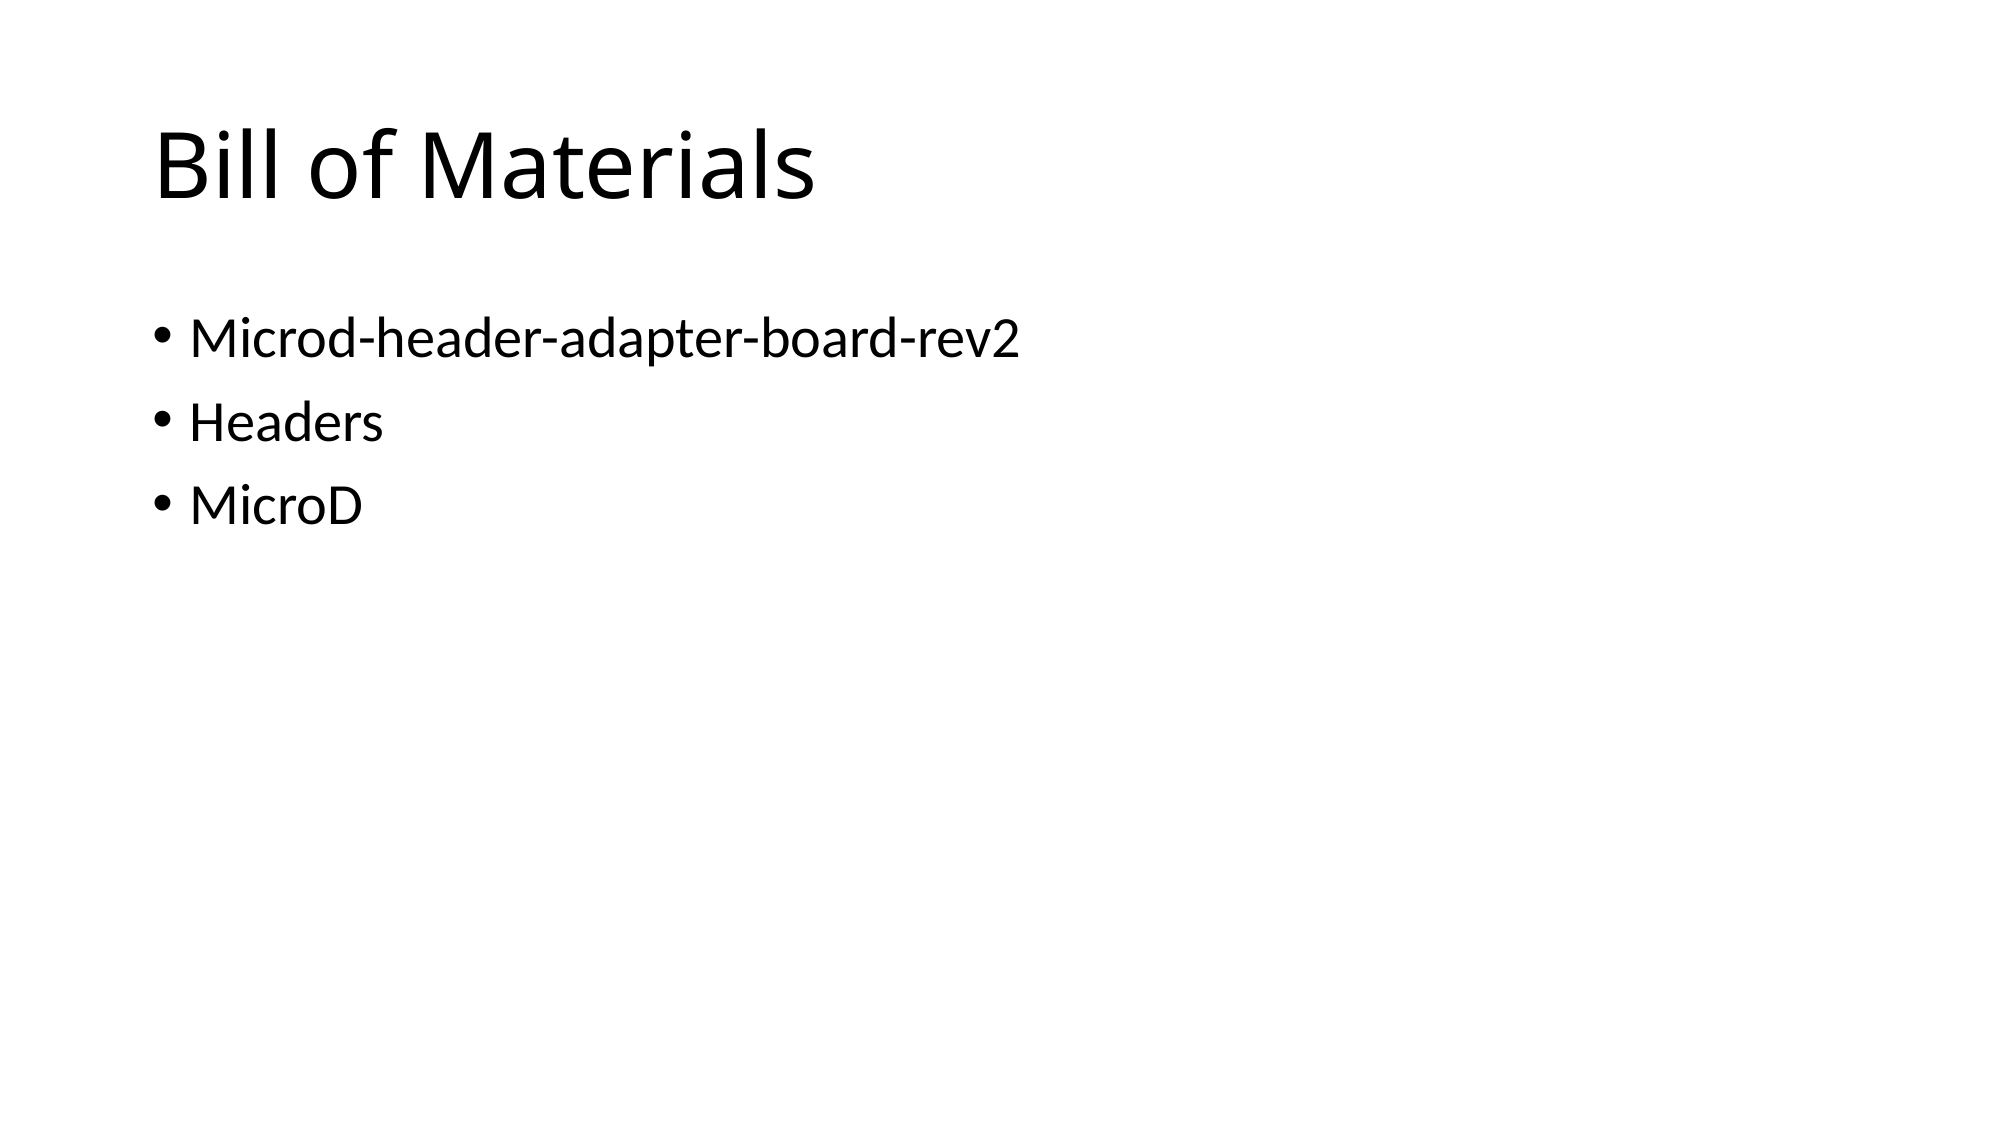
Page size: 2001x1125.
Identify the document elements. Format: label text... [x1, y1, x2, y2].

title Bill of Materials [137, 59, 1863, 278]
list Microd-header-adapter-board-rev2 Headers MicroD [137, 299, 1863, 1014]
